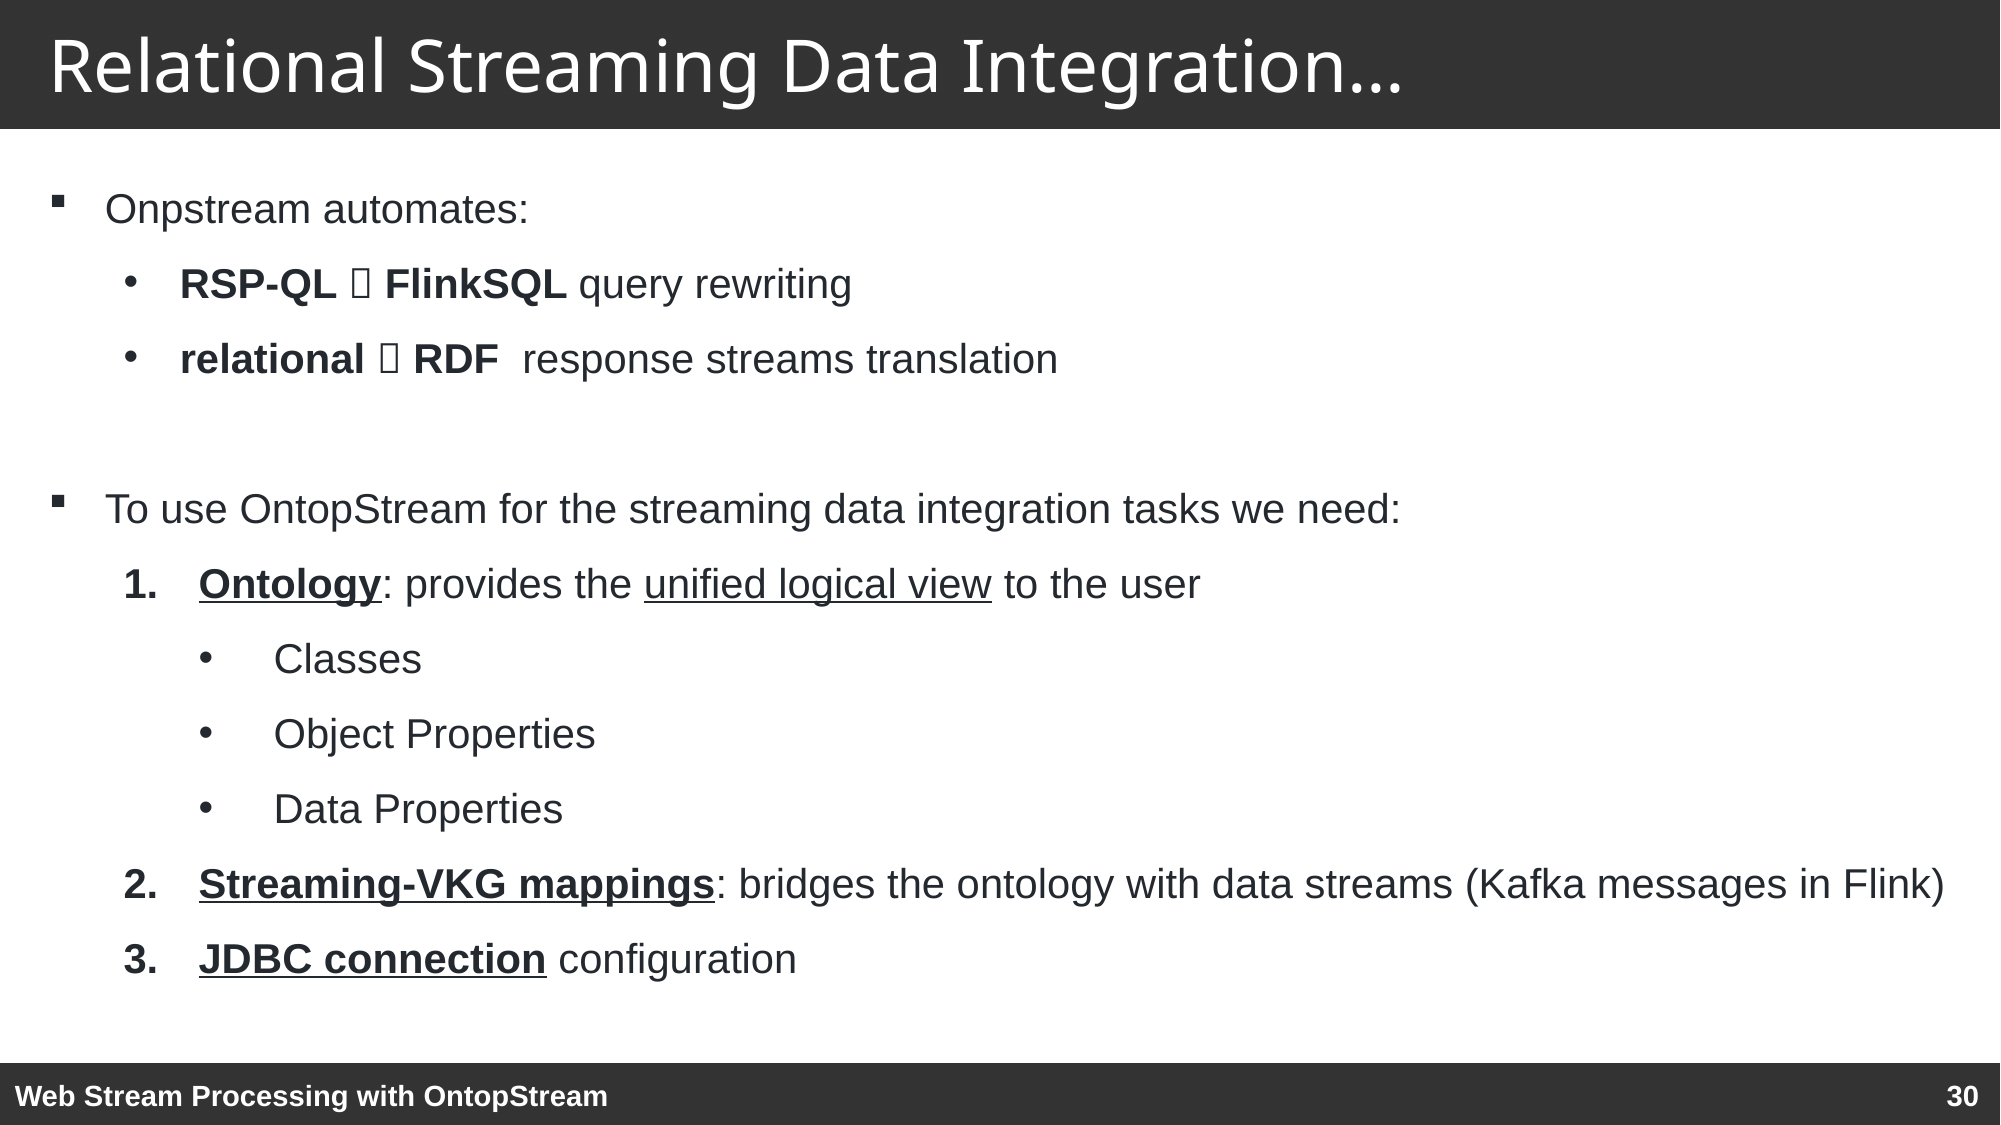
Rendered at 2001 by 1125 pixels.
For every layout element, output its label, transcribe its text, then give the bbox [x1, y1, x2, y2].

picture [0, 0, 2000, 129]
text_box Onpstream automates: RSP-QL  FlinkSQL query rewriting relational  RDF response streams translation To use OntopStream for the streaming data integration tasks we need: Ontology: provides the unified logical view to the user Classes Object Properties Data Properties Streaming-VKG mappings: bridges the ontology with data streams (Kafka messages in Flink) JDBC connection configuration [33, 174, 1964, 1063]
picture [0, 1063, 2000, 1125]
